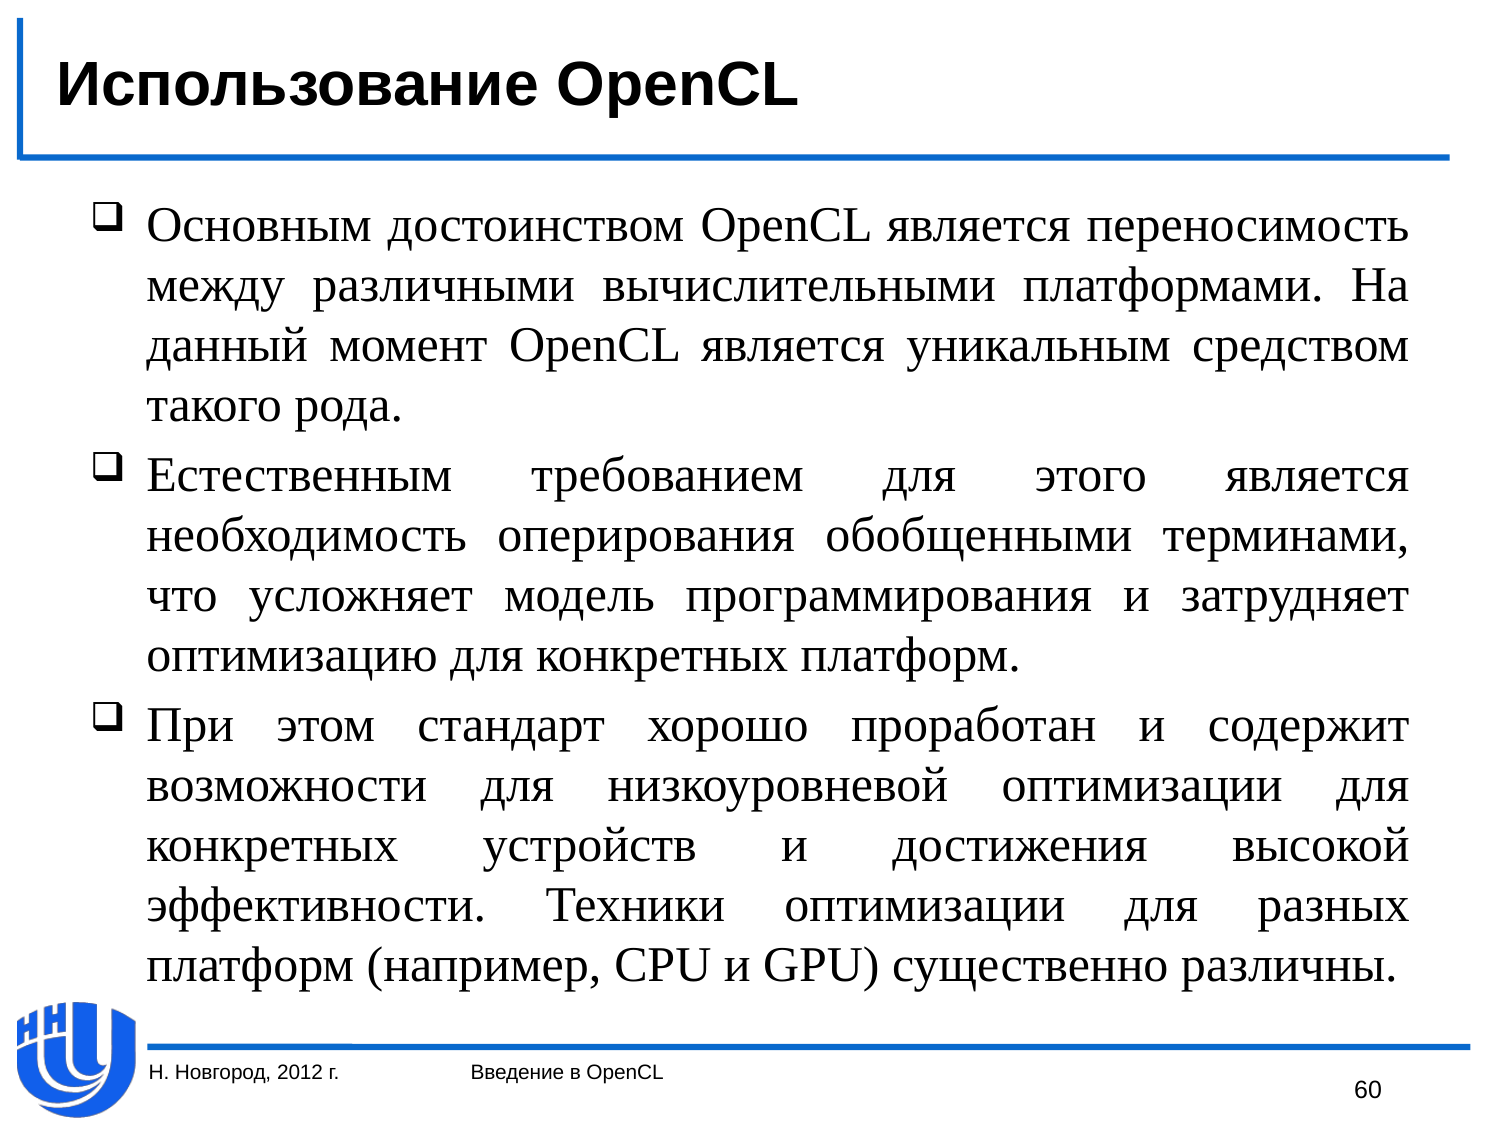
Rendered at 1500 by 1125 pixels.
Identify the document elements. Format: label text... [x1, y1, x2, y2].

title Использование OpenCL [41, 33, 1417, 127]
list Основным достоинством OpenCL является переносимость между различными вычислительными платформами. На данный момент OpenCL является уникальным средством такого рода. Естественным требованием для этого является необходимость оперирования обобщенными терминами, что усложняет модель программирования и затрудняет оптимизацию для конкретных платформ. При этом стандарт хорошо проработан и содержит возможности для низкоуровневой оптимизации для конкретных устройств и достижения высокой эффективности. Техники оптимизации для разных платформ (например, CPU и GPU) существенно различны. [74, 184, 1426, 1000]
footer Введение в OpenCL [455, 1051, 1329, 1125]
slide_number 60 [1338, 1051, 1482, 1125]
picture [17, 1002, 148, 1118]
slide_number Н. Новгород, 2012 г. [133, 1051, 445, 1125]
